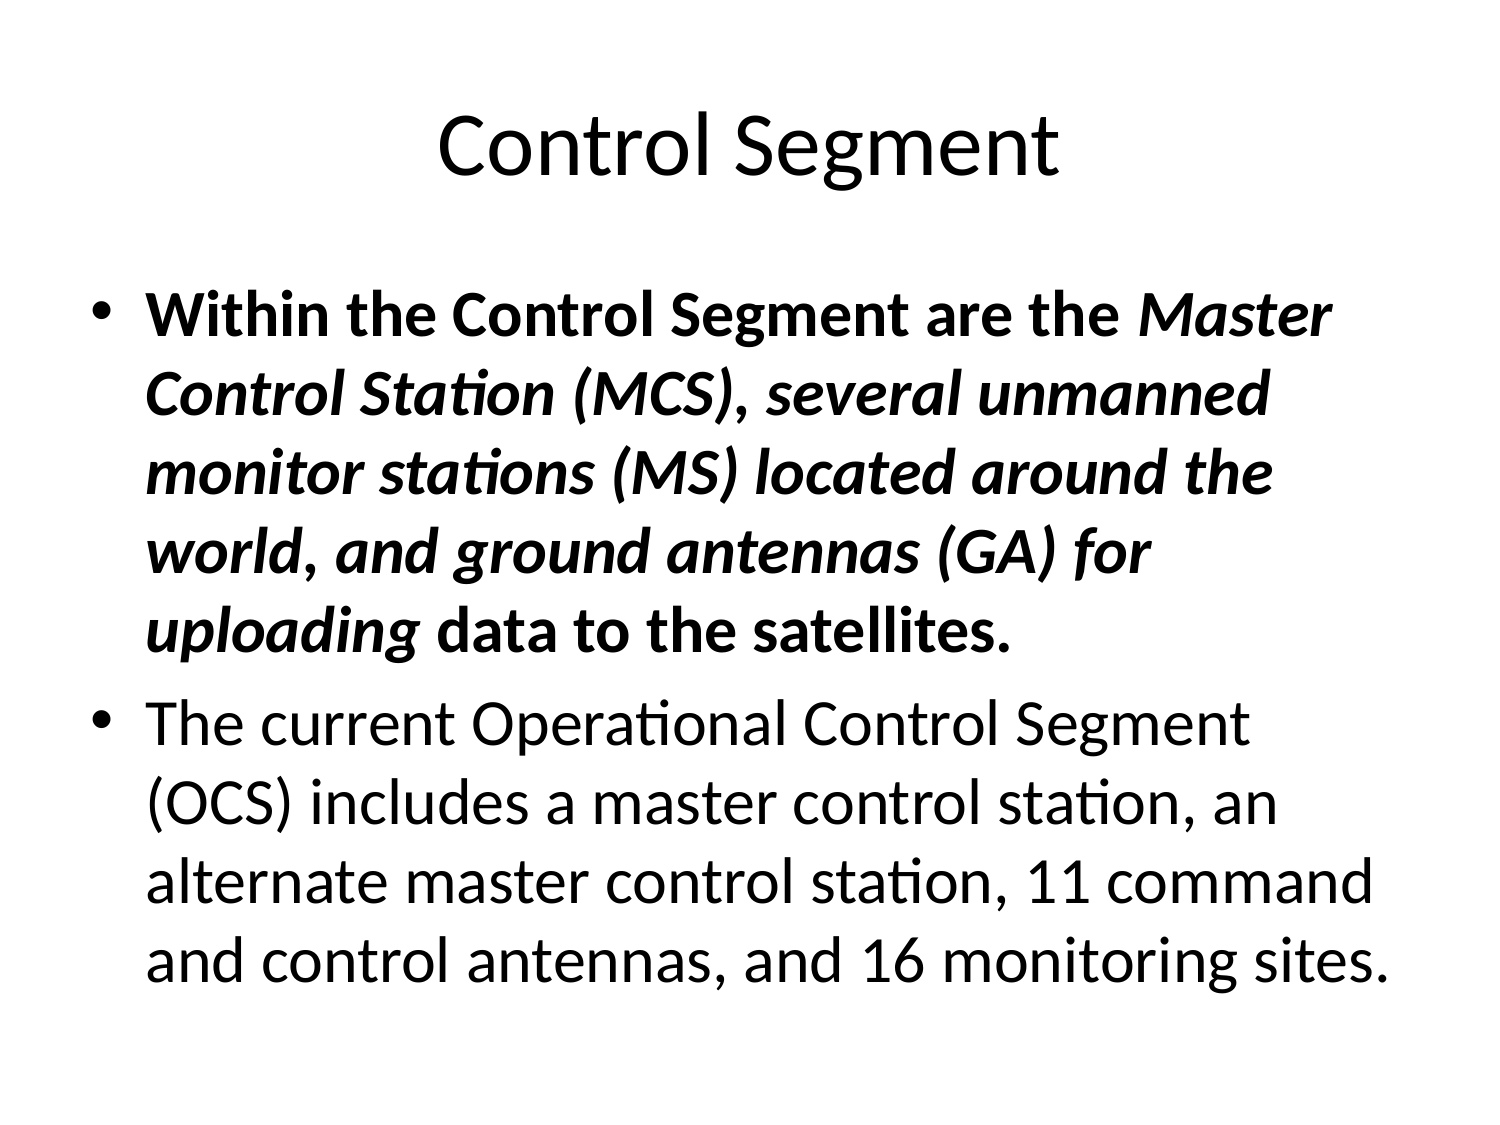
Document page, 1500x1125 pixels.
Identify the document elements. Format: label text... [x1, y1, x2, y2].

list Within the Control Segment are the Master Control Station (MCS), several unmanned monitor stations (MS) located around the world, and ground antennas (GA) for uploading data to the satellites. The current Operational Control Segment (OCS) includes a master control station, an alternate master control station, 11 command and control antennas, and 16 monitoring sites. [75, 262, 1425, 1005]
title Control Segment [75, 45, 1425, 233]
